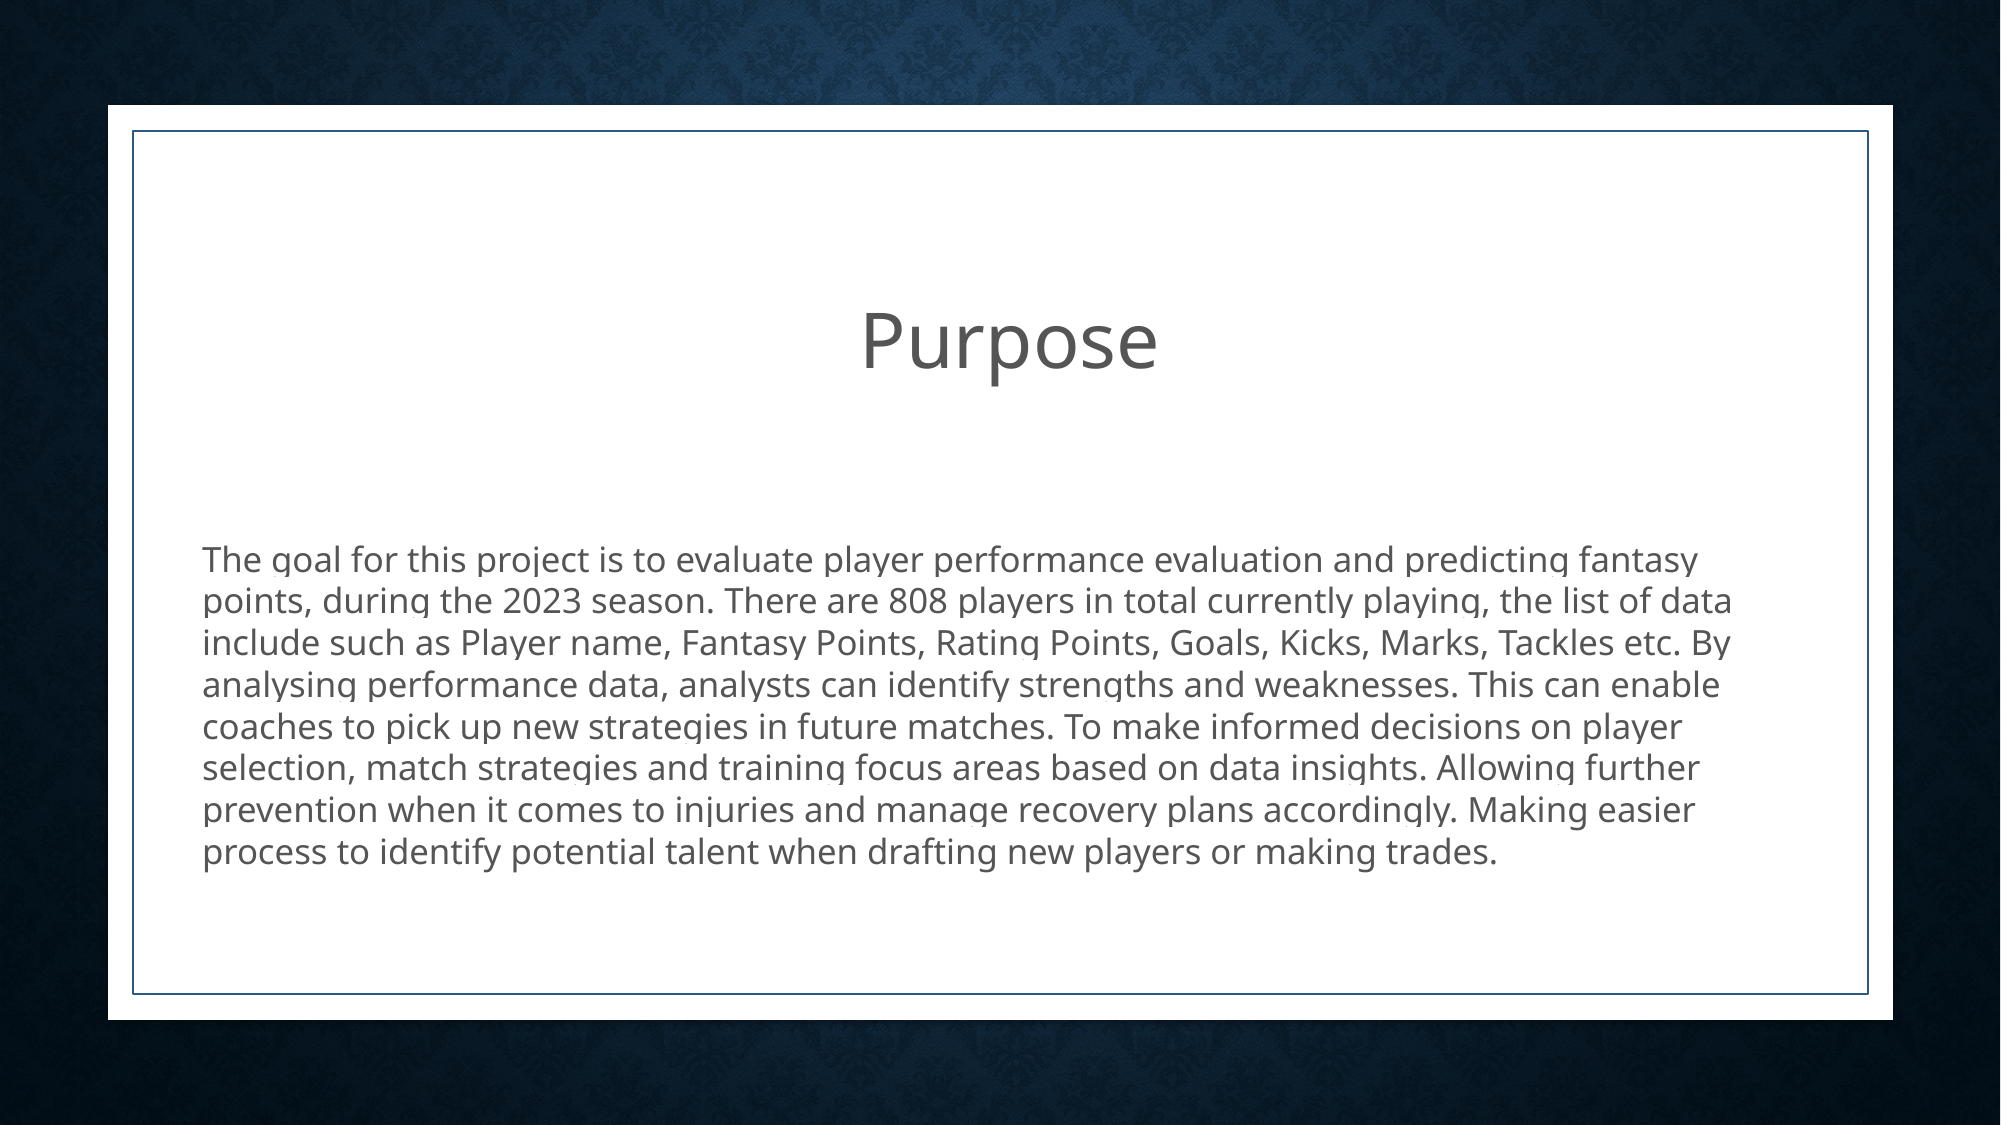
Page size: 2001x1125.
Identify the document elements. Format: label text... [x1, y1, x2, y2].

text_box [132, 130, 1870, 995]
text_box Purpose [844, 283, 1176, 392]
text_box [122, 119, 1879, 1006]
text_box The goal for this project is to evaluate player performance evaluation and predicting fantasy points, during the 2023 season. There are 808 players in total currently playing, the list of data include such as Player name, Fantasy Points, Rating Points, Goals, Kicks, Marks, Tackles etc. By analysing performance data, analysts can identify strengths and weaknesses. This can enable coaches to pick up new strategies in future matches. To make informed decisions on player selection, match strategies and training focus areas based on data insights. Allowing further prevention when it comes to injuries and manage recovery plans accordingly. Making easier process to identify potential talent when drafting new players or making trades. [187, 530, 1816, 879]
